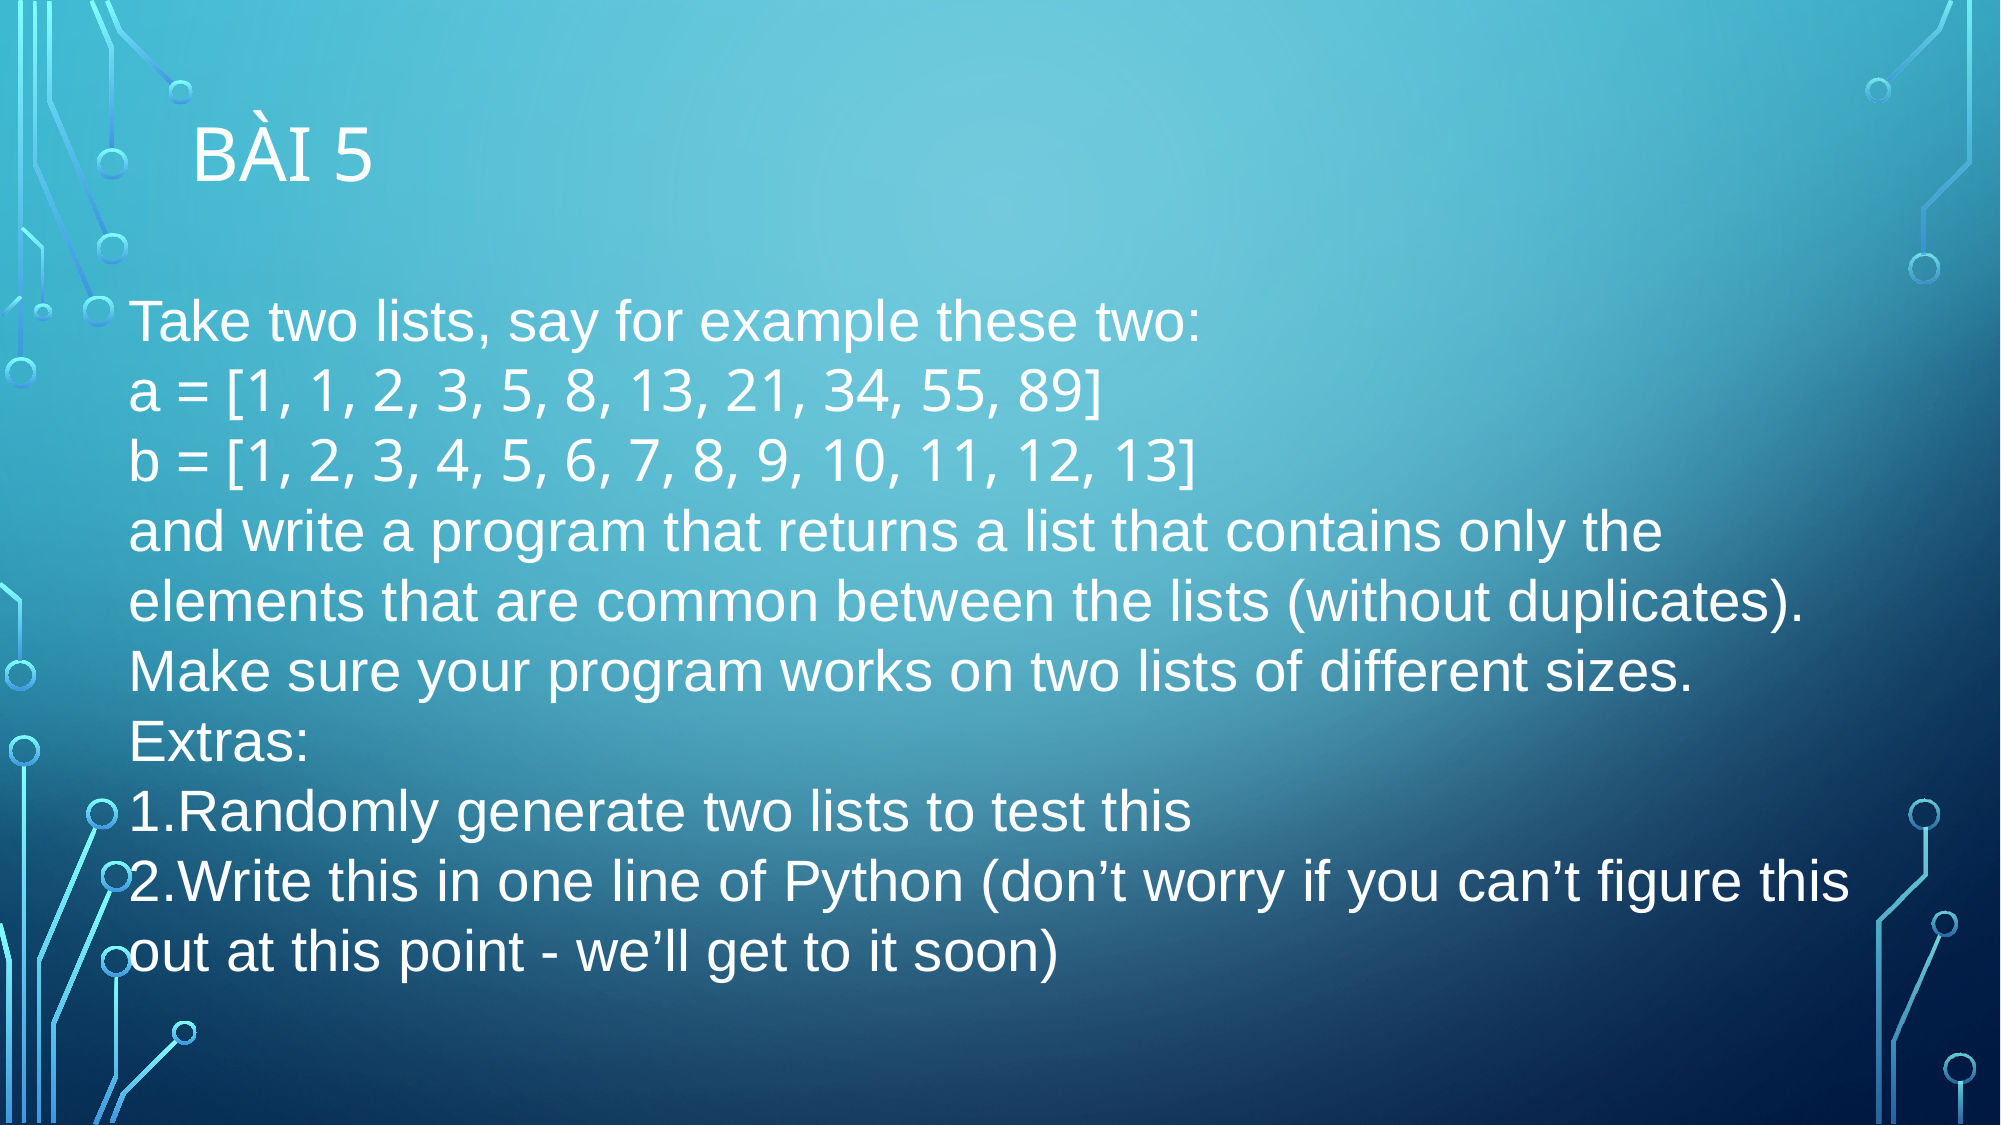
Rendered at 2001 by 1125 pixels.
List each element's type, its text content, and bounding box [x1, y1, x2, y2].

title Bài 5 [175, 35, 1801, 275]
list Take two lists, say for example these two: a = [1, 1, 2, 3, 5, 8, 13, 21, 34, 55, 89] b = [1, 2, 3, 4, 5, 6, 7, 8, 9, 10, 11, 12, 13] and write a program that returns a list that contains only the elements that are common between the lists (without duplicates). Make sure your program works on two lists of different sizes. Extras: Randomly generate two lists to test this Write this in one line of Python (don’t worry if you can’t figure this out at this point - we’ll get to it soon) [113, 275, 1885, 991]
